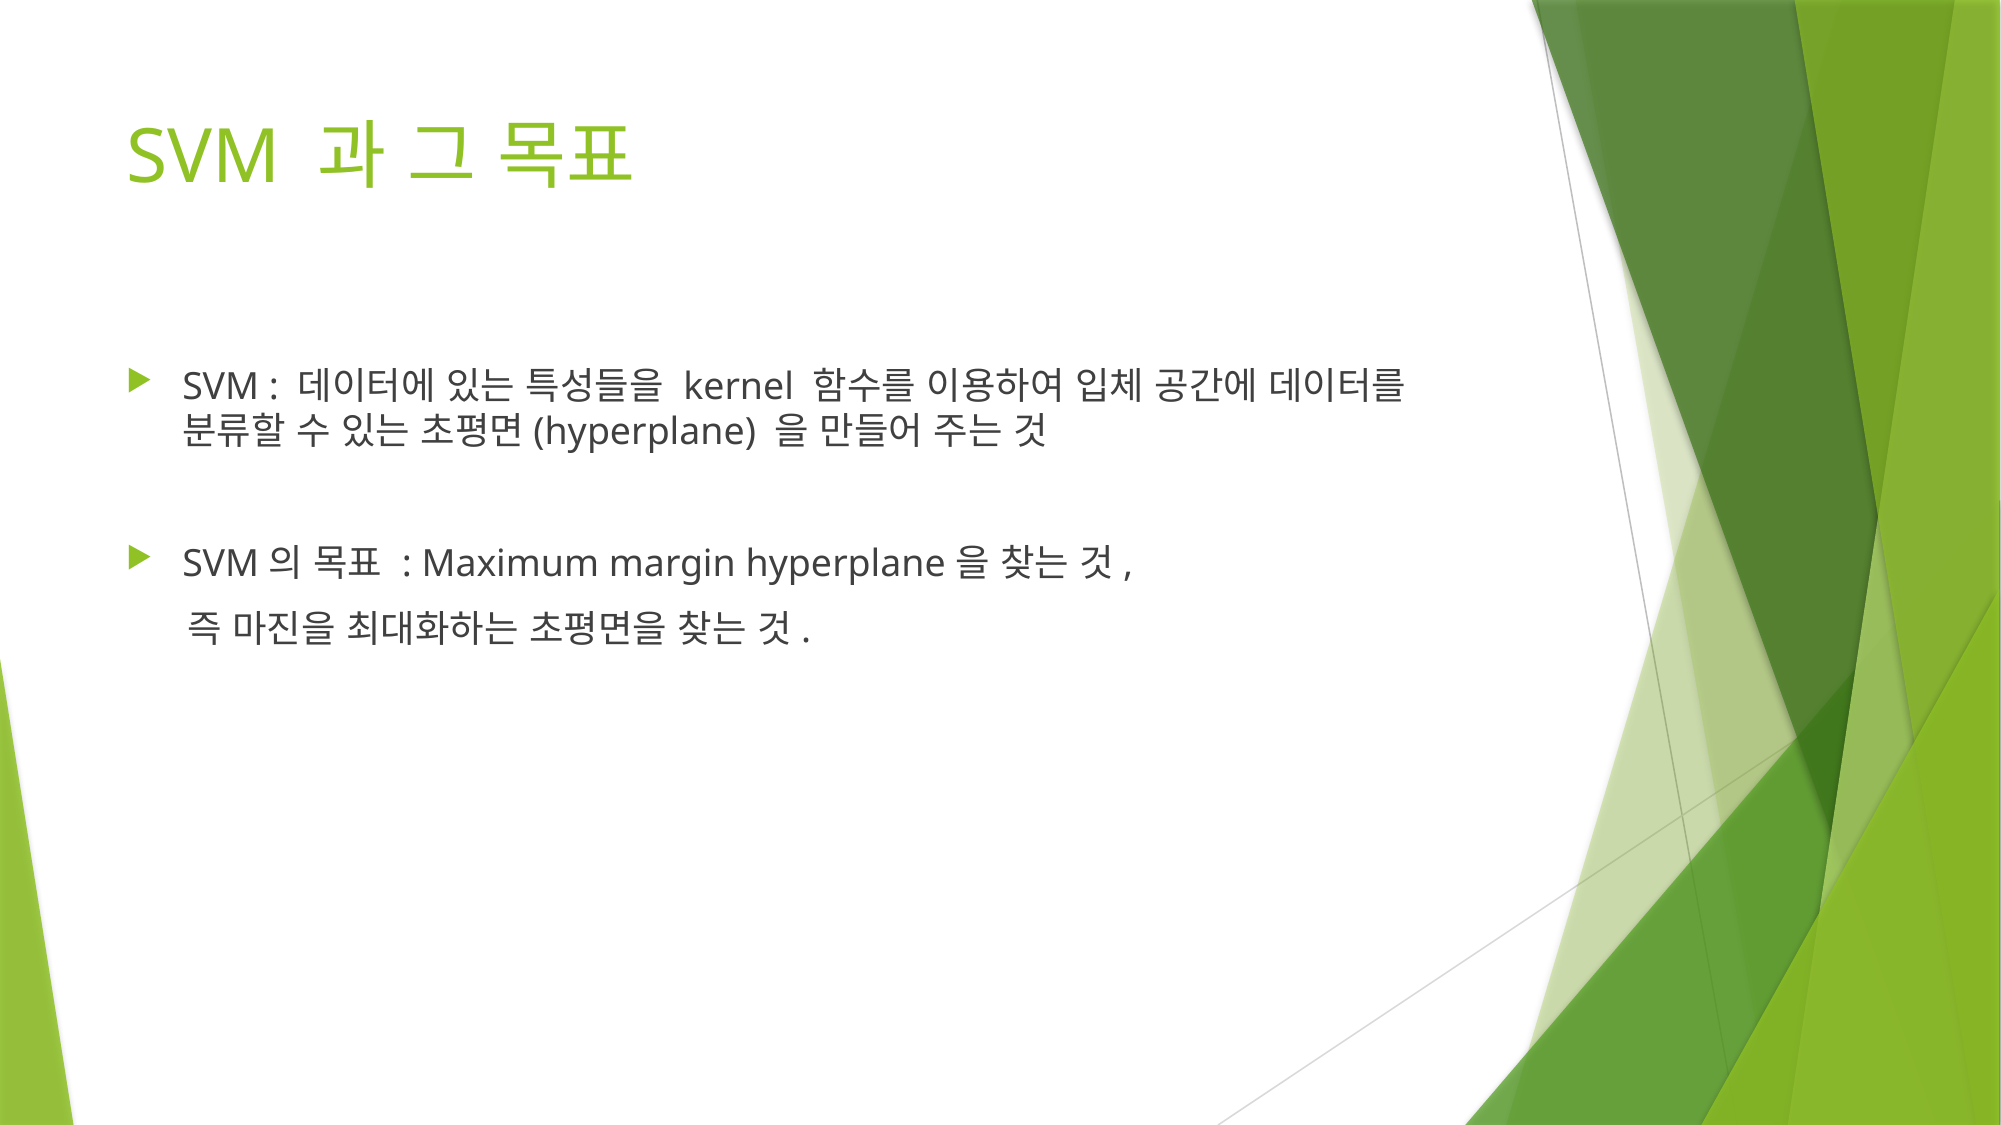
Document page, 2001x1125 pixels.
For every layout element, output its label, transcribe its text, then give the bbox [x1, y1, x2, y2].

title SVM 과 그 목표 [111, 99, 1522, 317]
list SVM : 데이터에 있는 특성들을 kernel 함수를 이용하여 입체 공간에 데이터를 분류할 수 있는 초평면(hyperplane) 을 만들어 주는 것 SVM의 목표 : Maximum margin hyperplane을 찾는 것, 즉 마진을 최대화하는 초평면을 찾는 것. [111, 354, 1522, 992]
